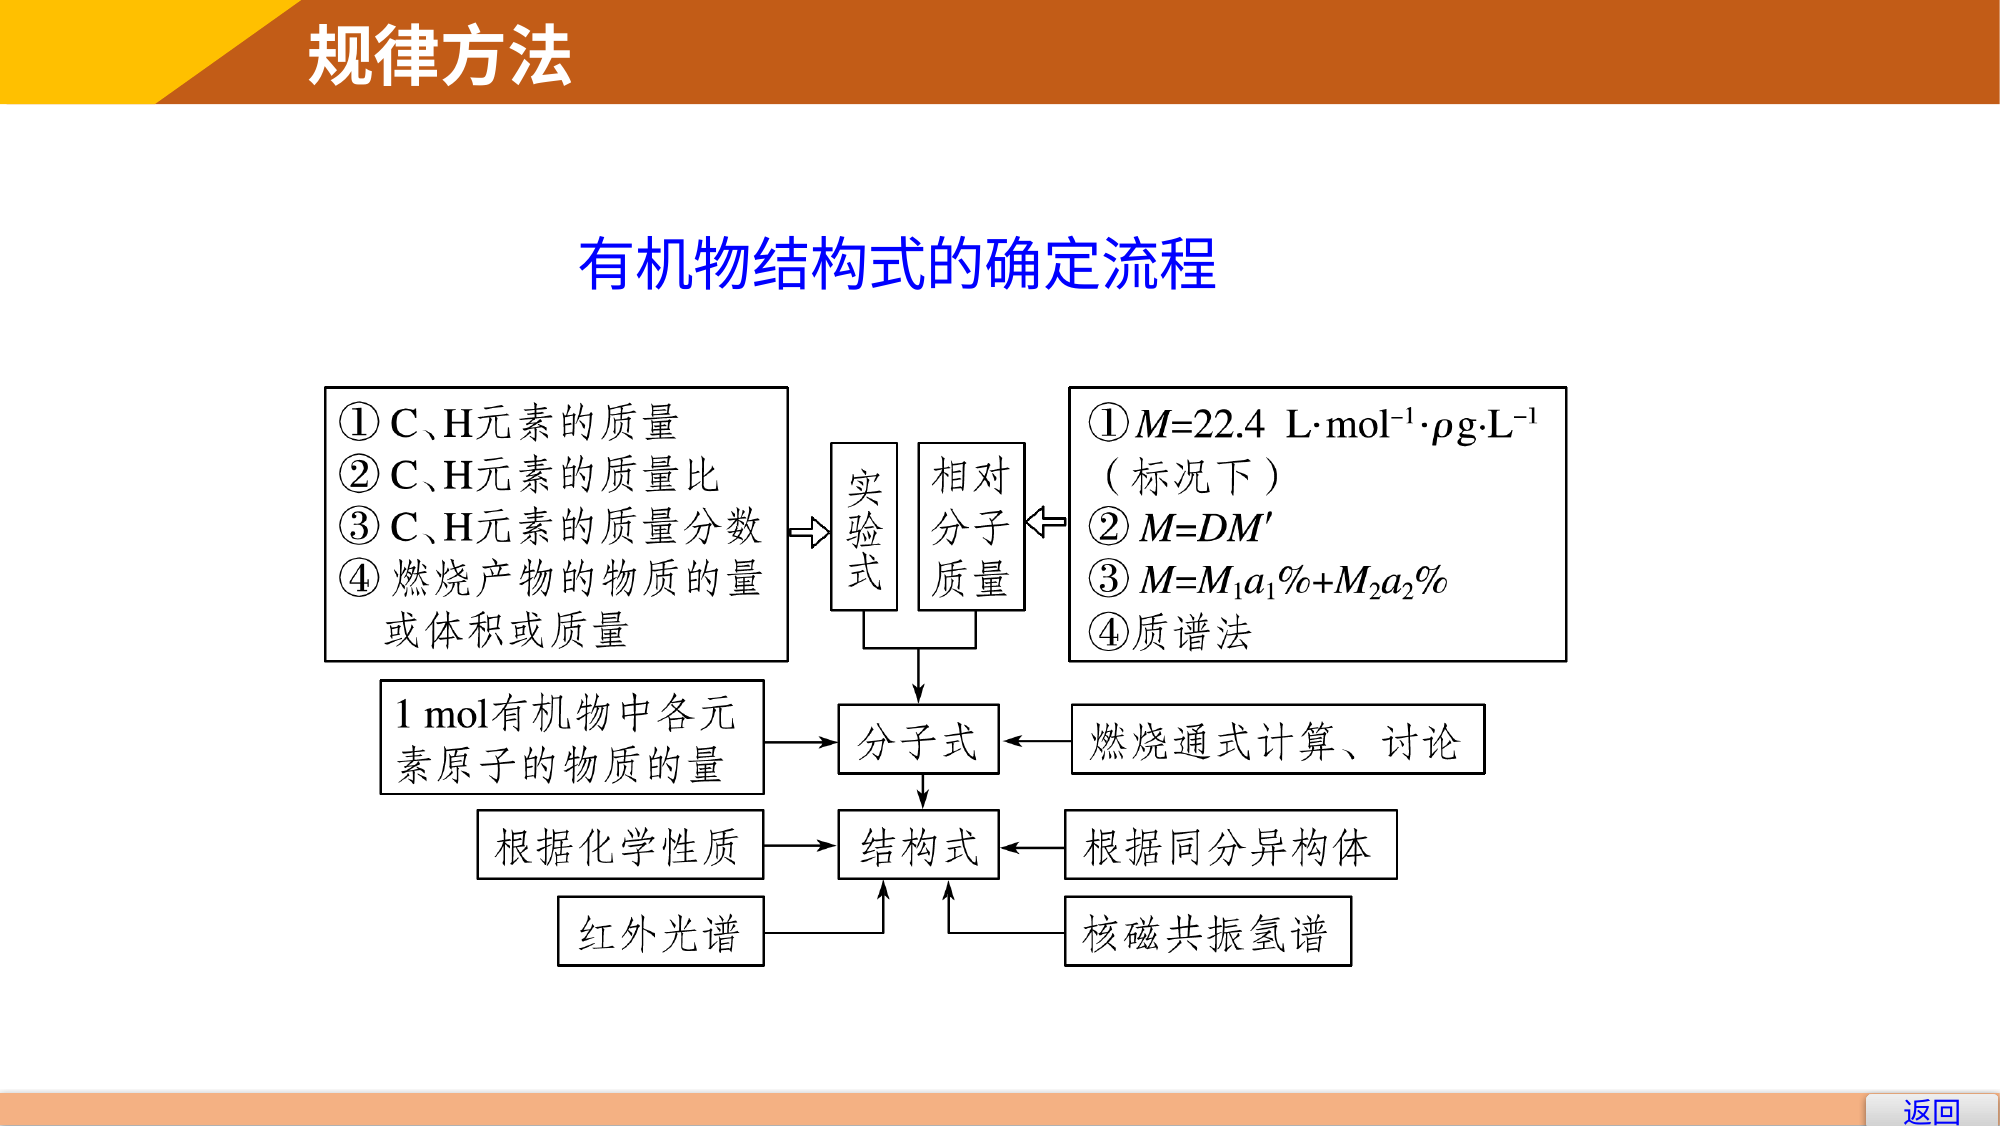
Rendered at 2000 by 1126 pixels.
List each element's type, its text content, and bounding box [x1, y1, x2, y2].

text_box 返回 [1865, 1093, 2000, 1126]
text_box [0, 1092, 1869, 1126]
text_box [0, 0, 302, 105]
text_box 有机物结构式的确定流程 [314, 184, 1481, 305]
text_box [302, 0, 2000, 106]
text_box 规律方法 [304, 5, 590, 101]
picture [315, 371, 1568, 983]
